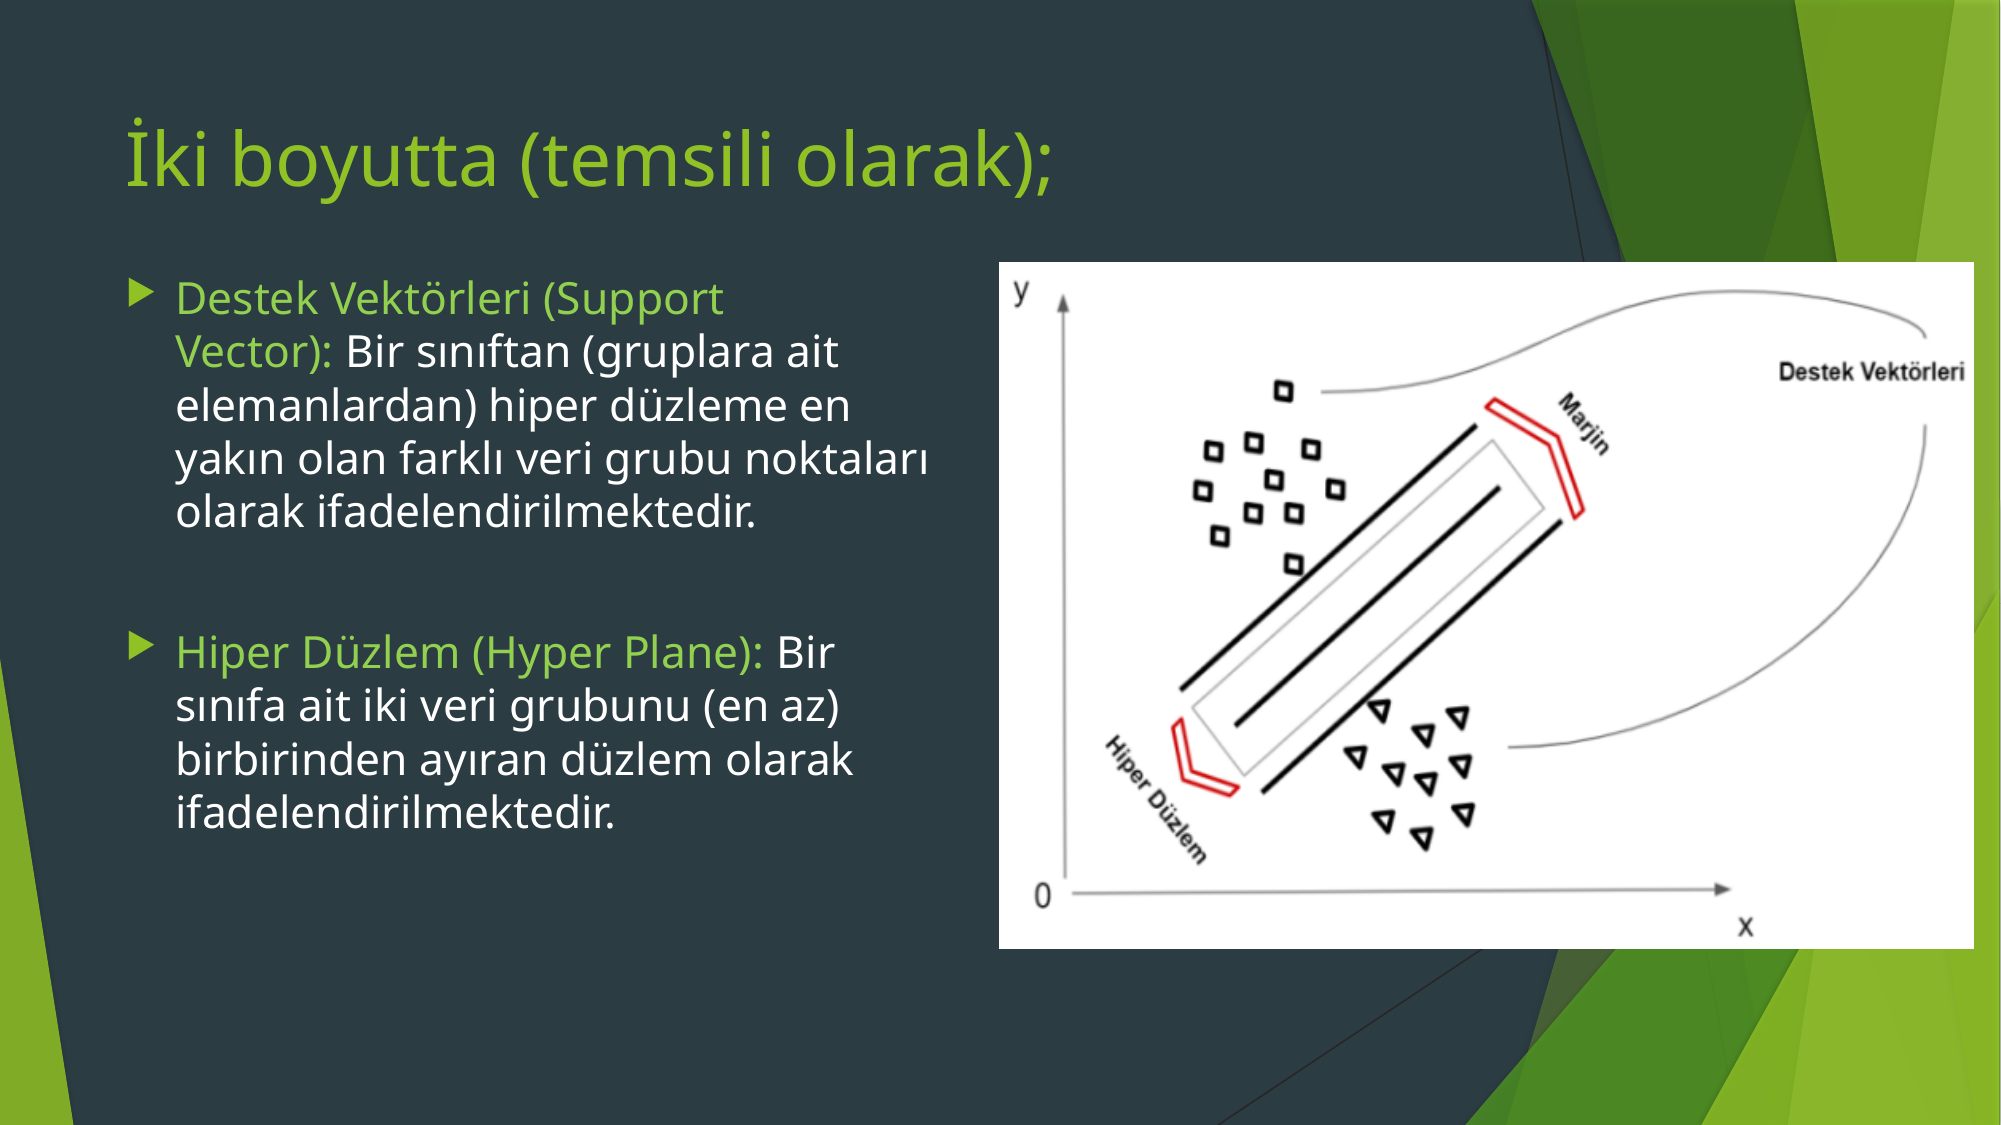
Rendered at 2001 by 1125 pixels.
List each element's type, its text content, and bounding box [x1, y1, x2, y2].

picture [999, 261, 1974, 949]
title İki boyutta (temsili olarak); [110, 104, 1521, 321]
list Destek Vektörleri (Support Vector): Bir sınıftan (gruplara ait elemanlardan) hiper düzleme en yakın olan farklı veri grubu noktaları olarak ifadelendirilmektedir. Hiper Düzlem (Hyper Plane): Bir sınıfa ait iki veri grubunu (en az) birbirinden ayıran düzlem olarak ifadelendirilmektedir. [110, 262, 948, 863]
